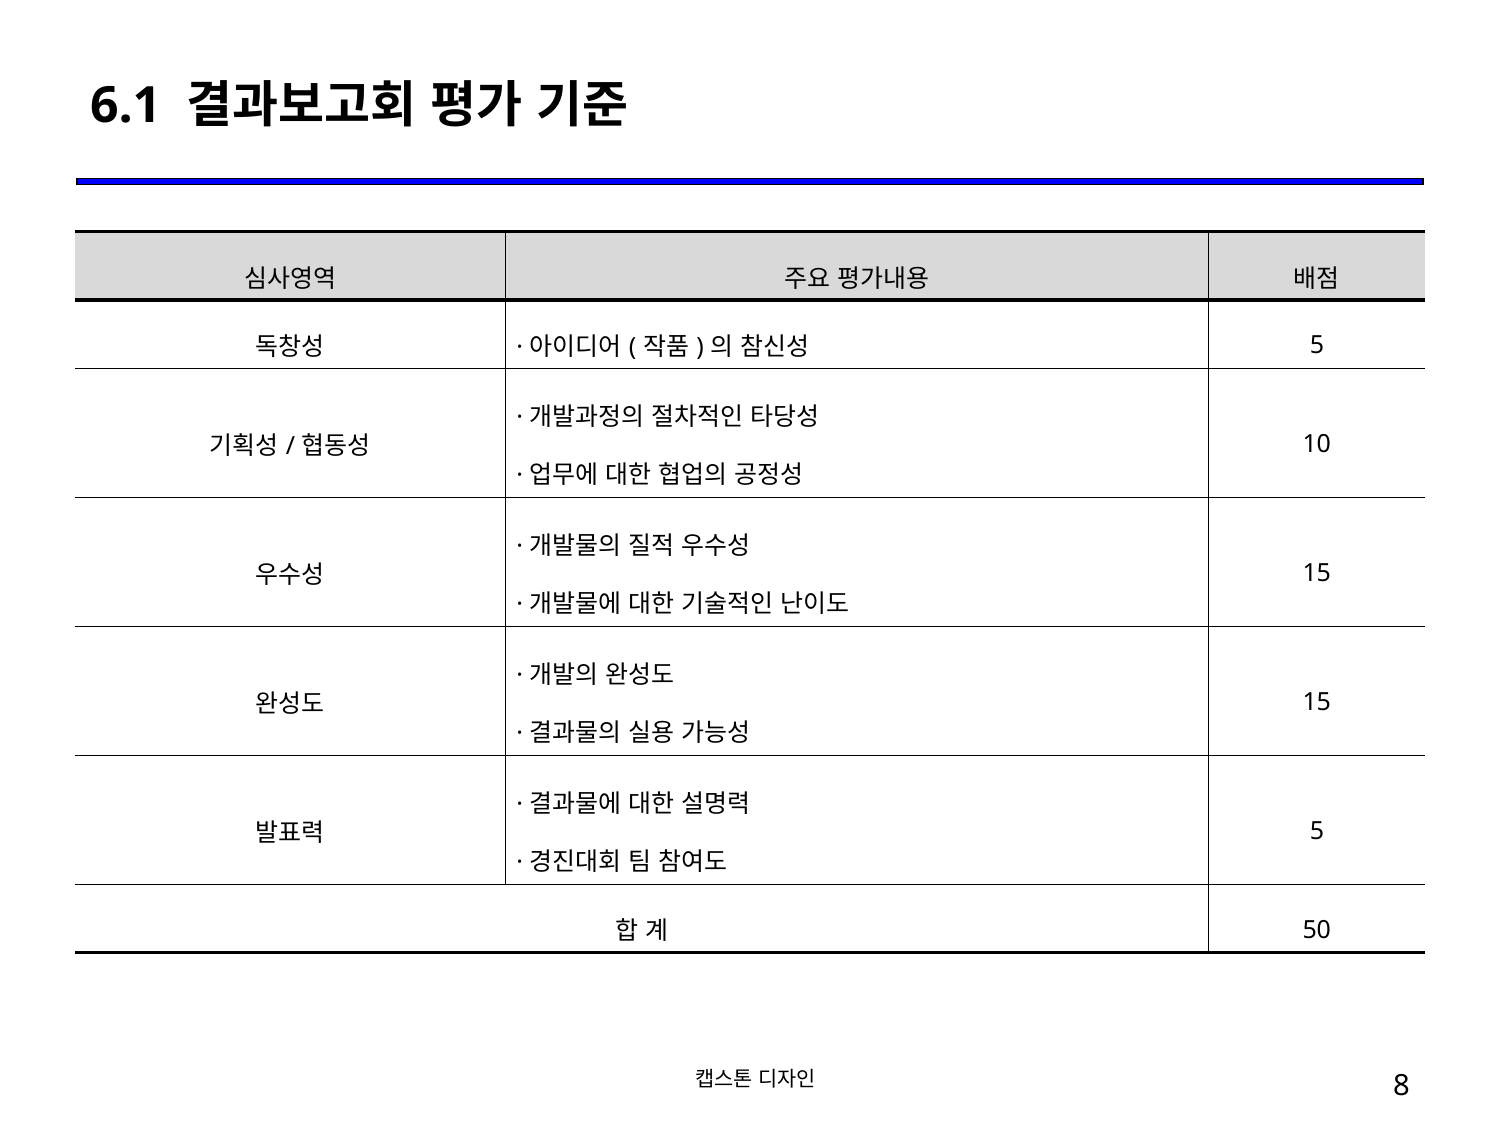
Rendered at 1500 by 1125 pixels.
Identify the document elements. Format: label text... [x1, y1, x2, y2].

table_cell 합 계 [75, 885, 1208, 951]
table_header 주요 평가내용 [506, 233, 1208, 298]
table_cell ·개발과정의 절차적인 타당성 ·업무에 대한 협업의 공정성 [506, 369, 1208, 497]
slide_number 8 [1074, 1058, 1426, 1103]
table_cell ·아이디어(작품)의 참신성 [506, 302, 1208, 368]
table_cell 10 [1209, 369, 1425, 497]
table_cell 50 [1209, 885, 1425, 951]
footer 캡스톤 디자인 [512, 1058, 988, 1103]
table_cell ·결과물에 대한 설명력 ·경진대회 팀 참여도 [506, 756, 1208, 884]
table_cell 5 [1209, 756, 1425, 884]
table_cell 15 [1209, 498, 1425, 626]
table_cell 발표력 [75, 756, 505, 884]
table_cell 독창성 [75, 302, 505, 368]
table_cell 완성도 [75, 627, 505, 755]
table_header 배점 [1209, 233, 1425, 298]
table_cell 15 [1209, 627, 1425, 755]
table_header 심사영역 [75, 233, 505, 298]
table_cell 기획성/협동성 [75, 369, 505, 497]
table_cell 5 [1209, 302, 1425, 368]
table_cell ·개발물의 질적 우수성 ·개발물에 대한 기술적인 난이도 [506, 498, 1208, 626]
table_cell ·개발의 완성도 ·결과물의 실용 가능성 [506, 627, 1208, 755]
title 6.1 결과보고회 평가 기준 [75, 45, 1425, 161]
table_cell 우수성 [75, 498, 505, 626]
